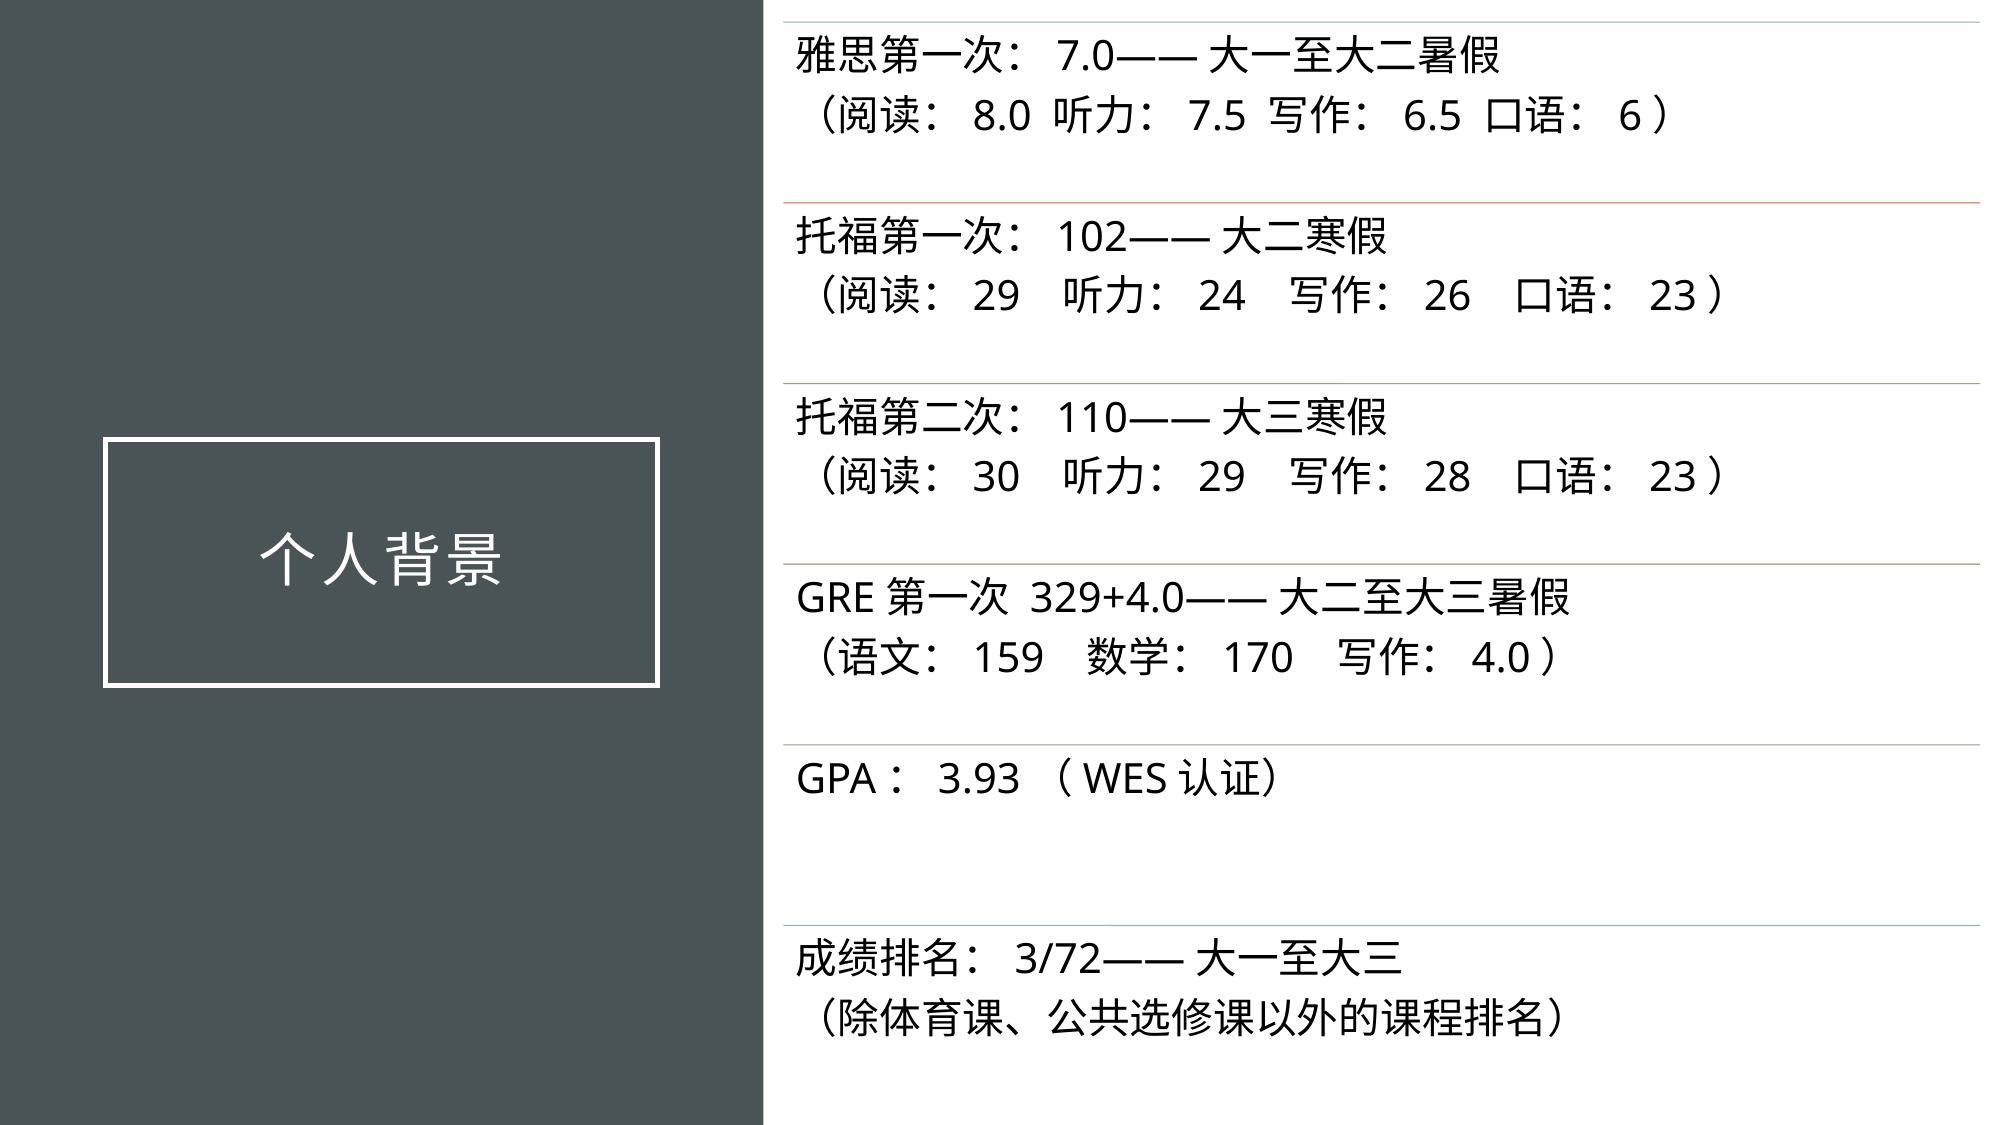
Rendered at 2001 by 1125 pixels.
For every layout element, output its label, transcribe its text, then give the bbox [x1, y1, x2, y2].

text_box [0, 0, 764, 1125]
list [783, 21, 1980, 1107]
title 个人背景 [103, 437, 660, 688]
text_box [764, 0, 2000, 1125]
